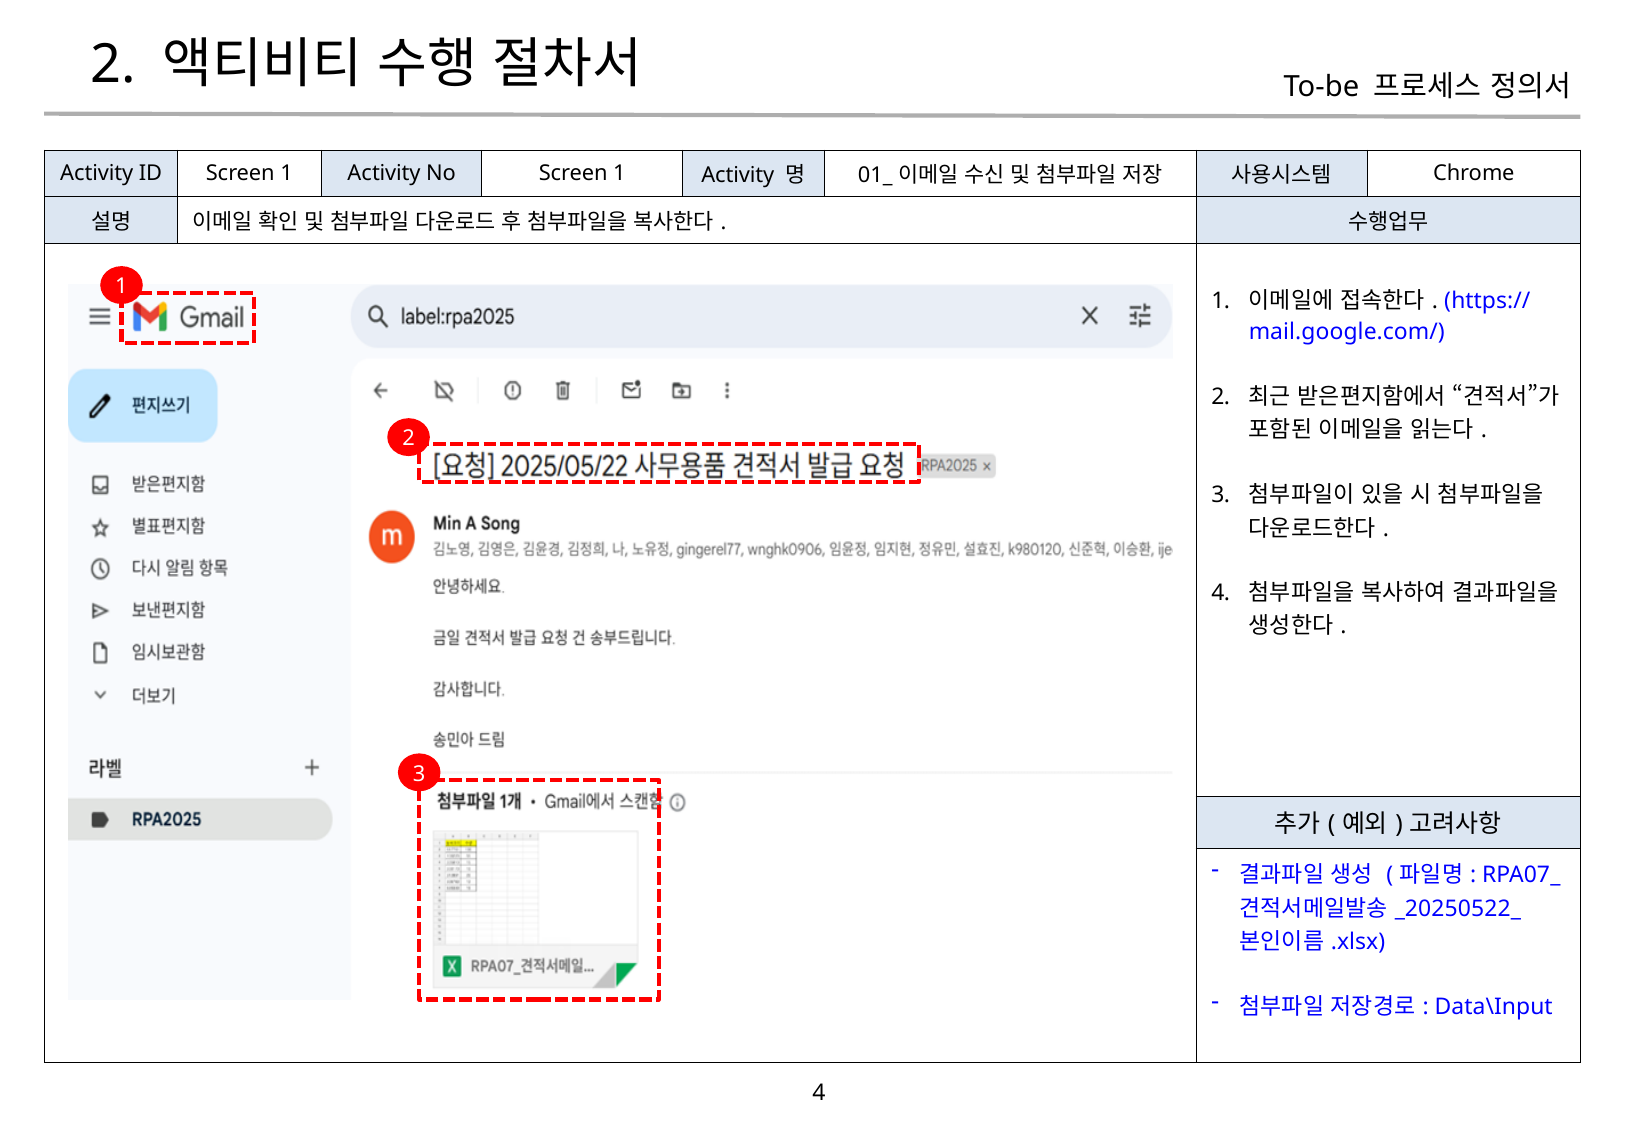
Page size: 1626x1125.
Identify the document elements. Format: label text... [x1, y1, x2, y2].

table_header 사용시스템 [1197, 151, 1367, 196]
table_cell 설명 [45, 197, 177, 243]
picture [68, 284, 1173, 1000]
table_header Chrome [1368, 151, 1580, 196]
table_header Activity ID [45, 151, 177, 196]
table_header Activity No [322, 151, 481, 196]
slide_number 4 [778, 1072, 860, 1115]
table_header Activity 명 [683, 151, 824, 196]
title 2. 액티비티 수행 절차서 [74, 19, 1274, 103]
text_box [99, 265, 254, 343]
table_cell [45, 244, 1196, 1062]
table_cell 결과파일 생성 (파일명: RPA07_견적서메일발송_20250522_본인이름.xlsx) 첨부파일 저장경로: Data\Input [1197, 849, 1580, 1062]
table_header 01_이메일 수신 및 첨부파일 저장 [825, 151, 1196, 196]
table_cell 이메일에 접속한다. (https://mail.google.com/) 최근 받은편지함에서 “견적서”가 포함된 이메일을 읽는다. 첨부파일이 있을 시 첨부파일을 다운로드한다. 첨부파일을 복사하여 결과파일을 생성한다. [1197, 244, 1580, 796]
table_cell 추가(예외)고려사항 [1197, 797, 1580, 848]
table_cell 이메일 확인 및 첨부파일 다운로드 후 첨부파일을 복사한다. [178, 197, 1196, 243]
table_header Screen 1 [178, 151, 321, 196]
table_header Screen 1 [482, 151, 682, 196]
table_cell 수행업무 [1197, 197, 1580, 243]
